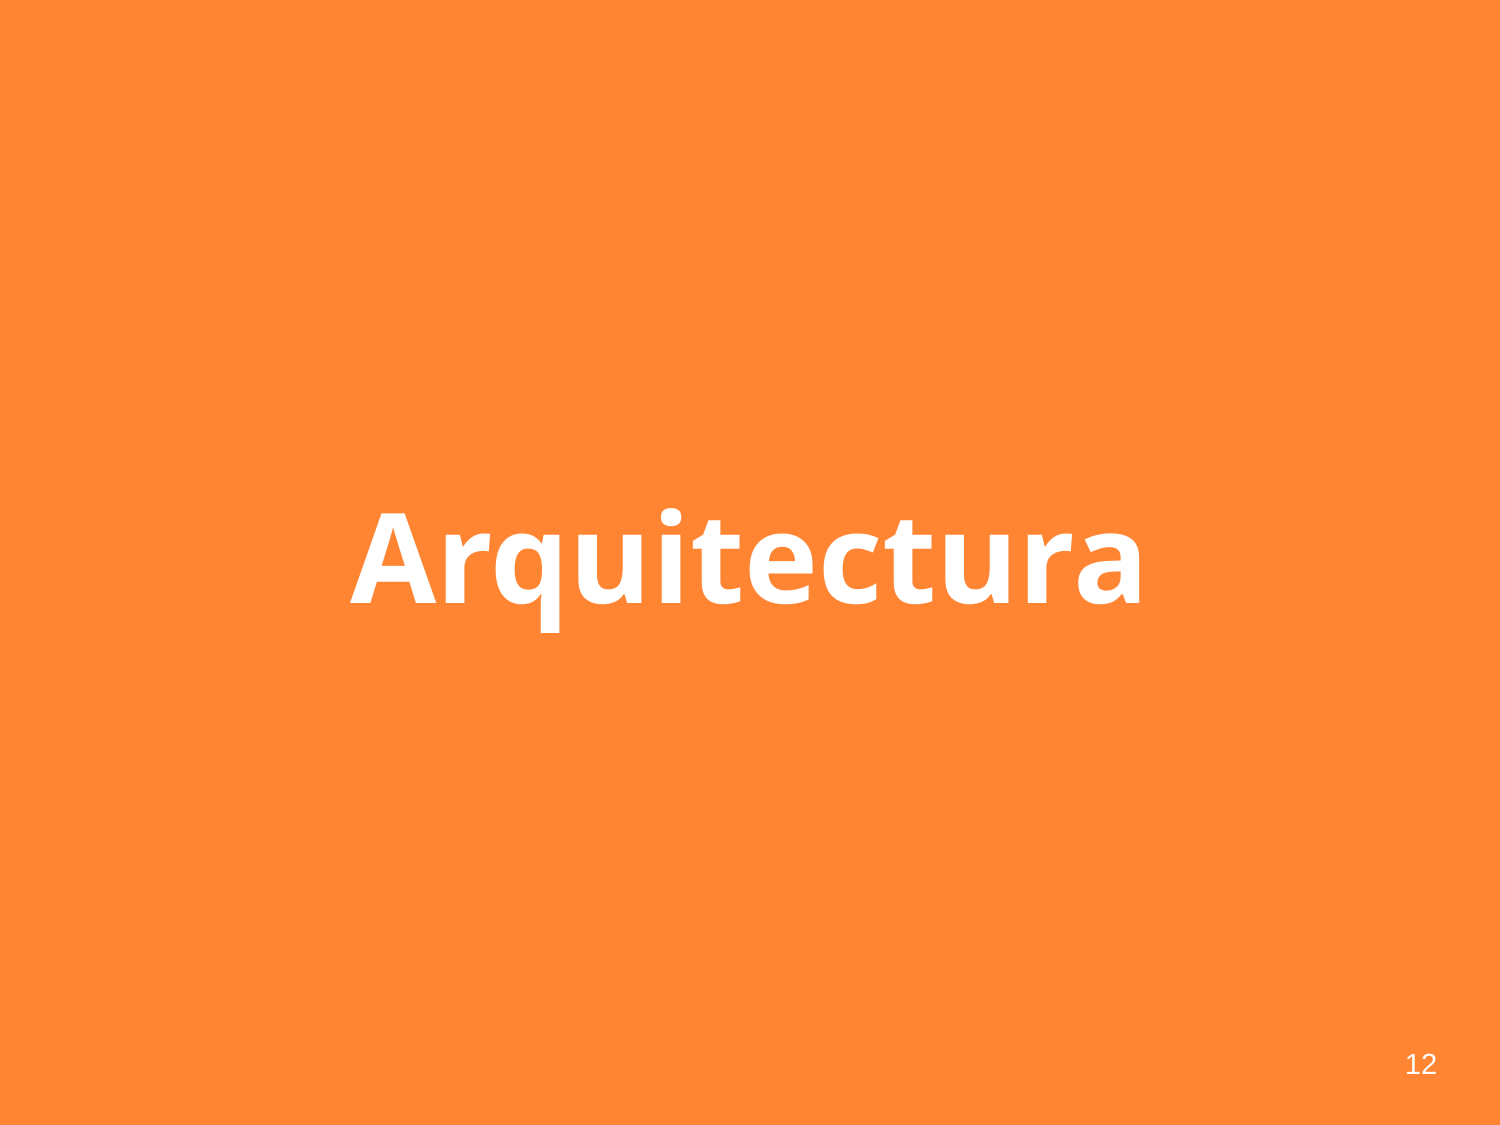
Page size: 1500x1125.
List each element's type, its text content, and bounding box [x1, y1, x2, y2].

title Arquitectura [51, 45, 1449, 1062]
slide_number ‹#› [1389, 1019, 1480, 1106]
